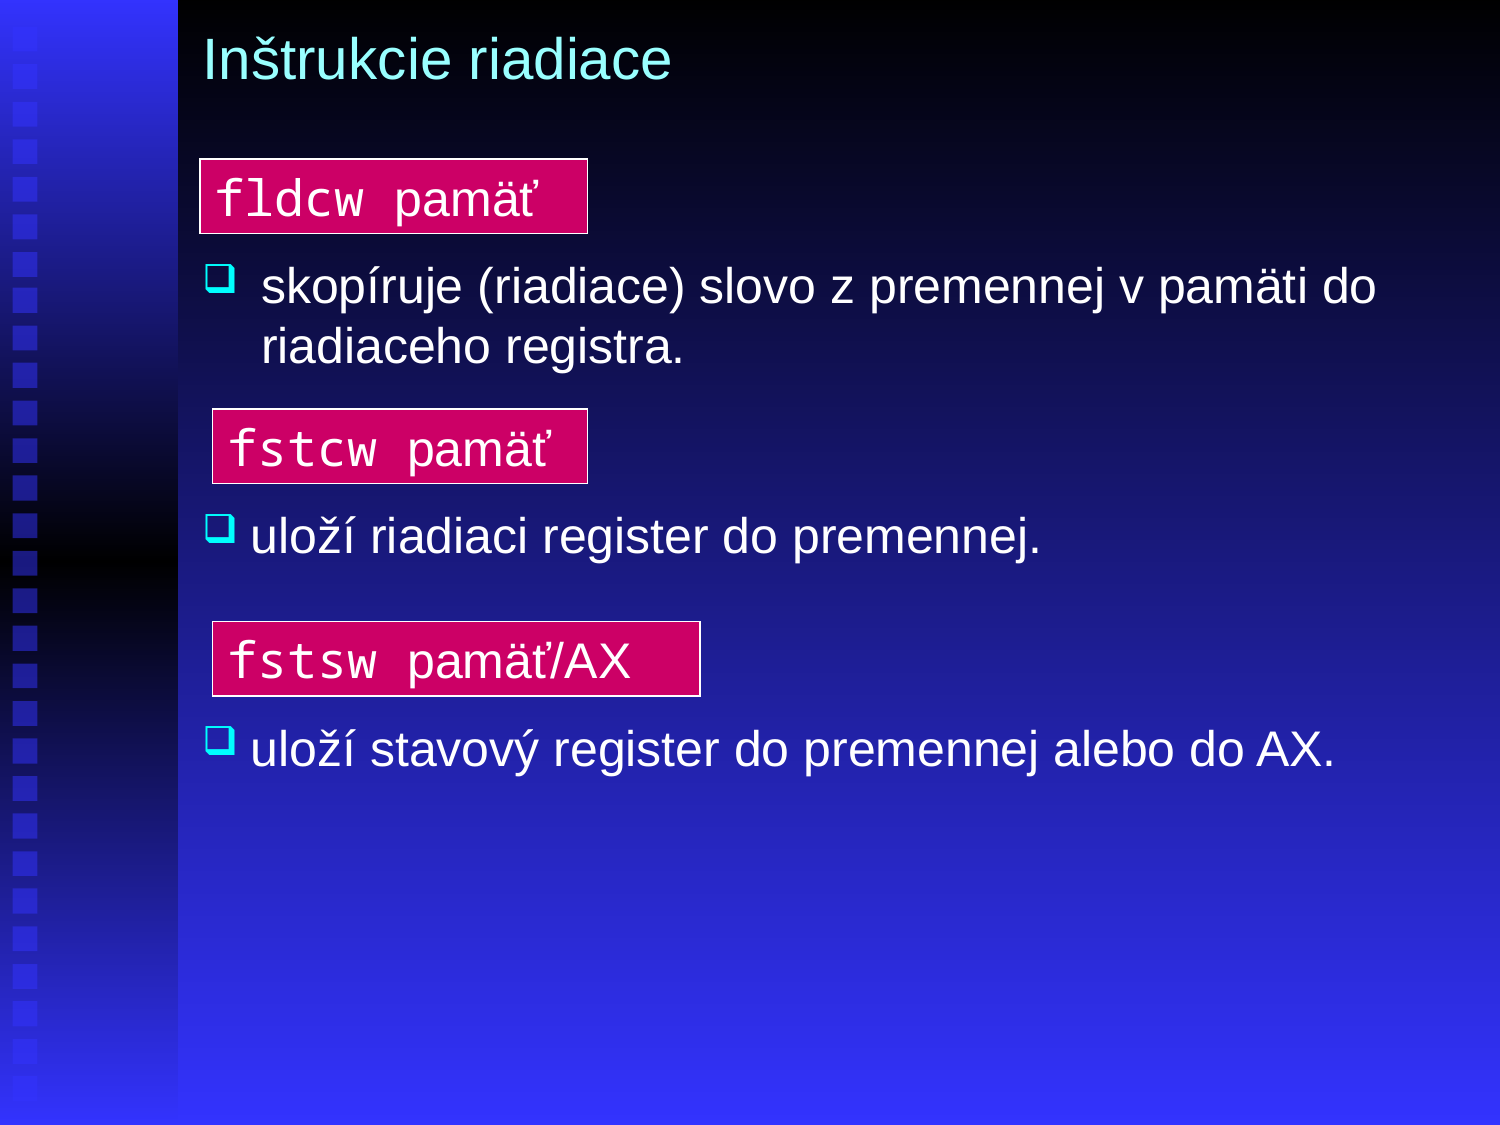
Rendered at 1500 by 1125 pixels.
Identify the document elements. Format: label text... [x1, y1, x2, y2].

text_box Inštrukcie riadiace [187, 0, 1463, 113]
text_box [187, 158, 1500, 383]
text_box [187, 408, 1500, 572]
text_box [187, 621, 1500, 785]
